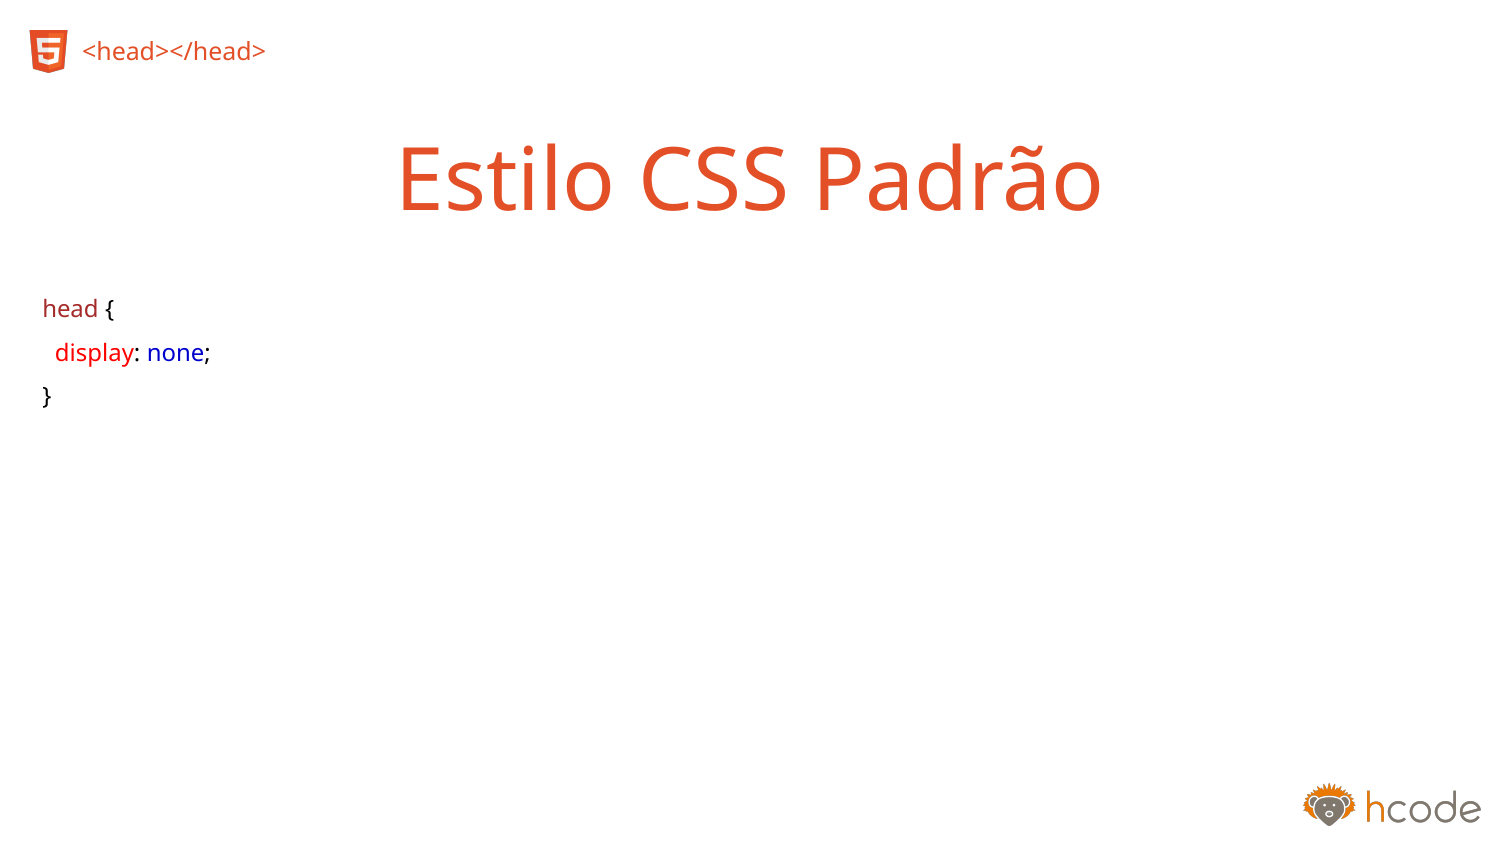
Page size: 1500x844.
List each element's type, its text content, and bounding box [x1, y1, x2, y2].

picture [27, 30, 70, 73]
text_box head { display: none; } [27, 264, 1471, 755]
text_box Estilo CSS Padrão [107, 108, 1393, 237]
picture [1303, 783, 1482, 827]
text_box <head></head> [67, 20, 1445, 84]
